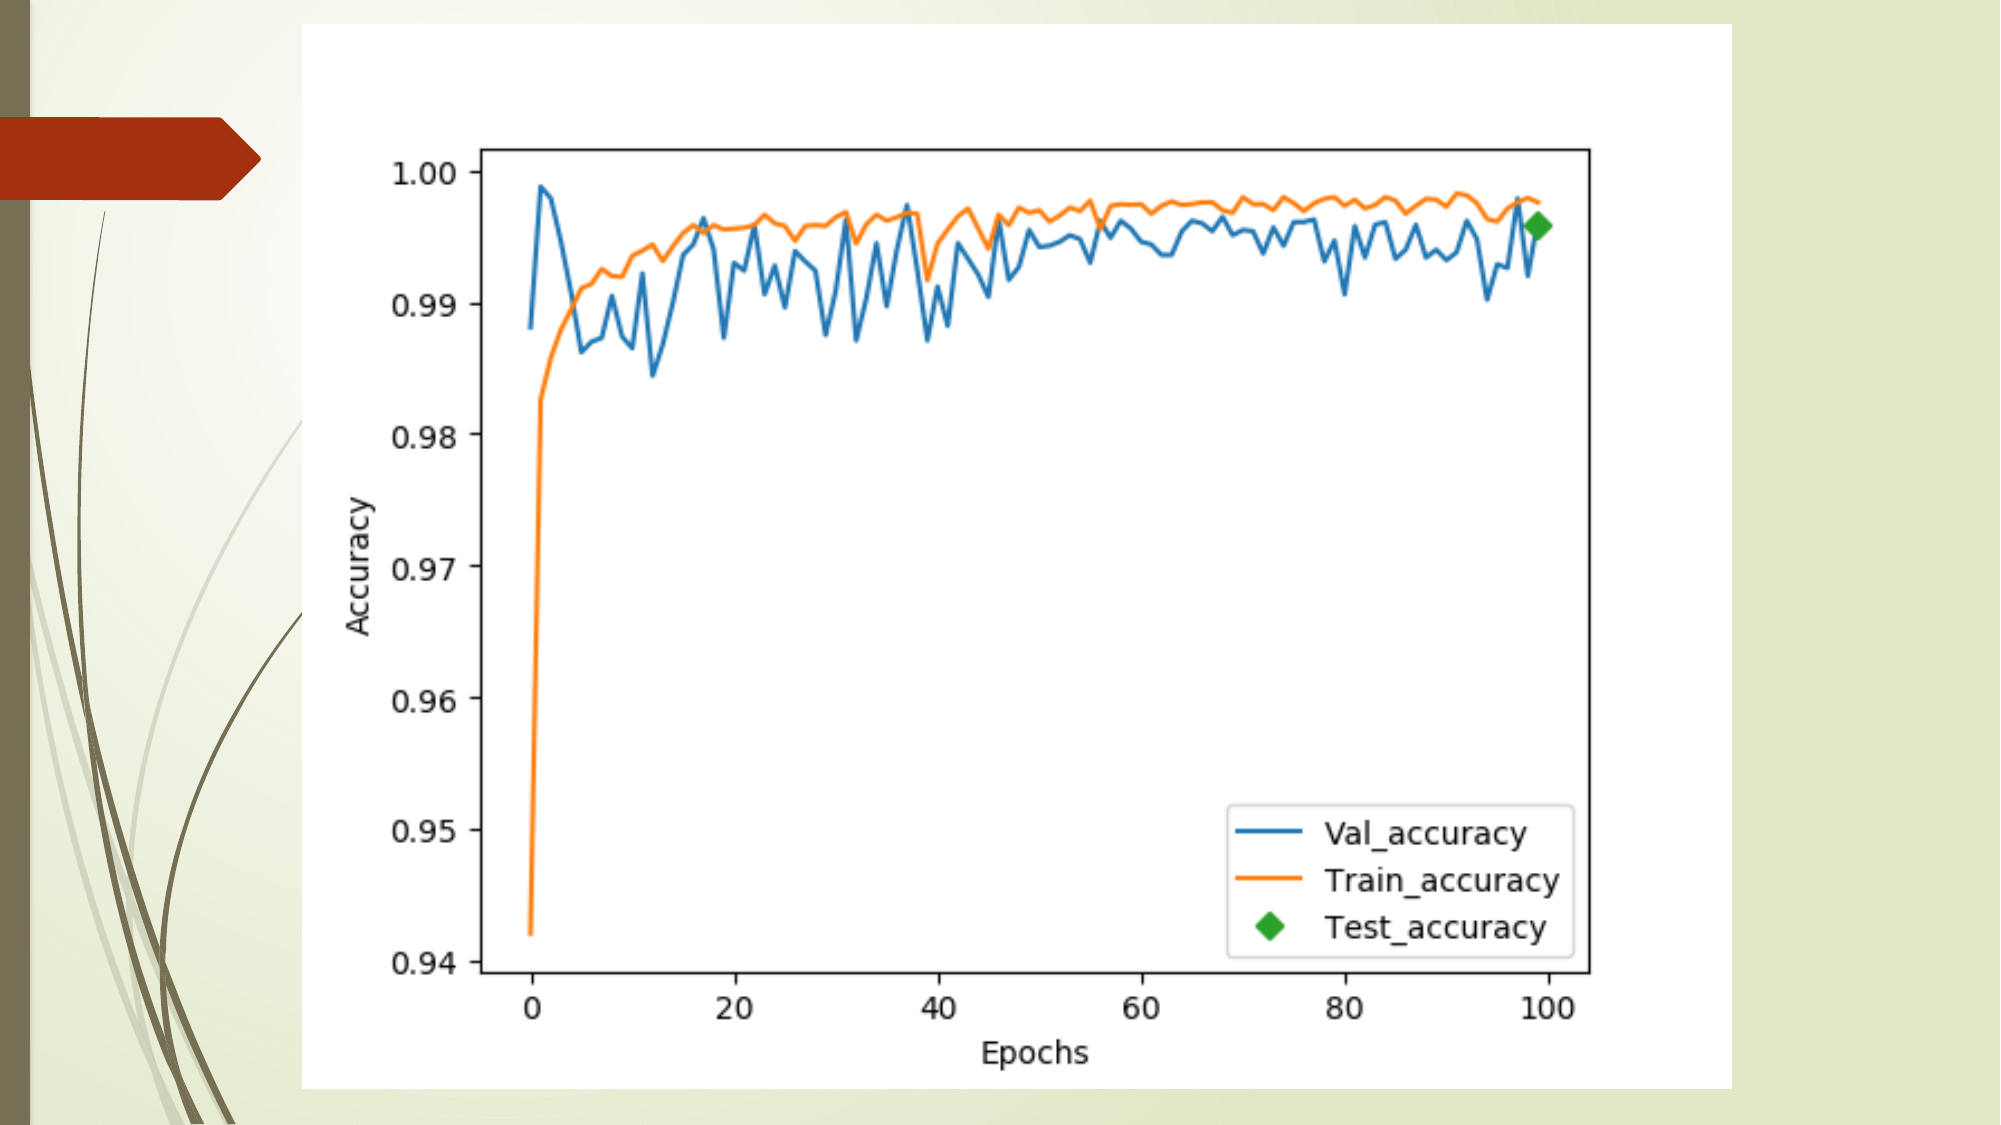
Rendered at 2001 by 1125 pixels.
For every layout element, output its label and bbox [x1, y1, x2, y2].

list [301, 24, 1732, 1089]
